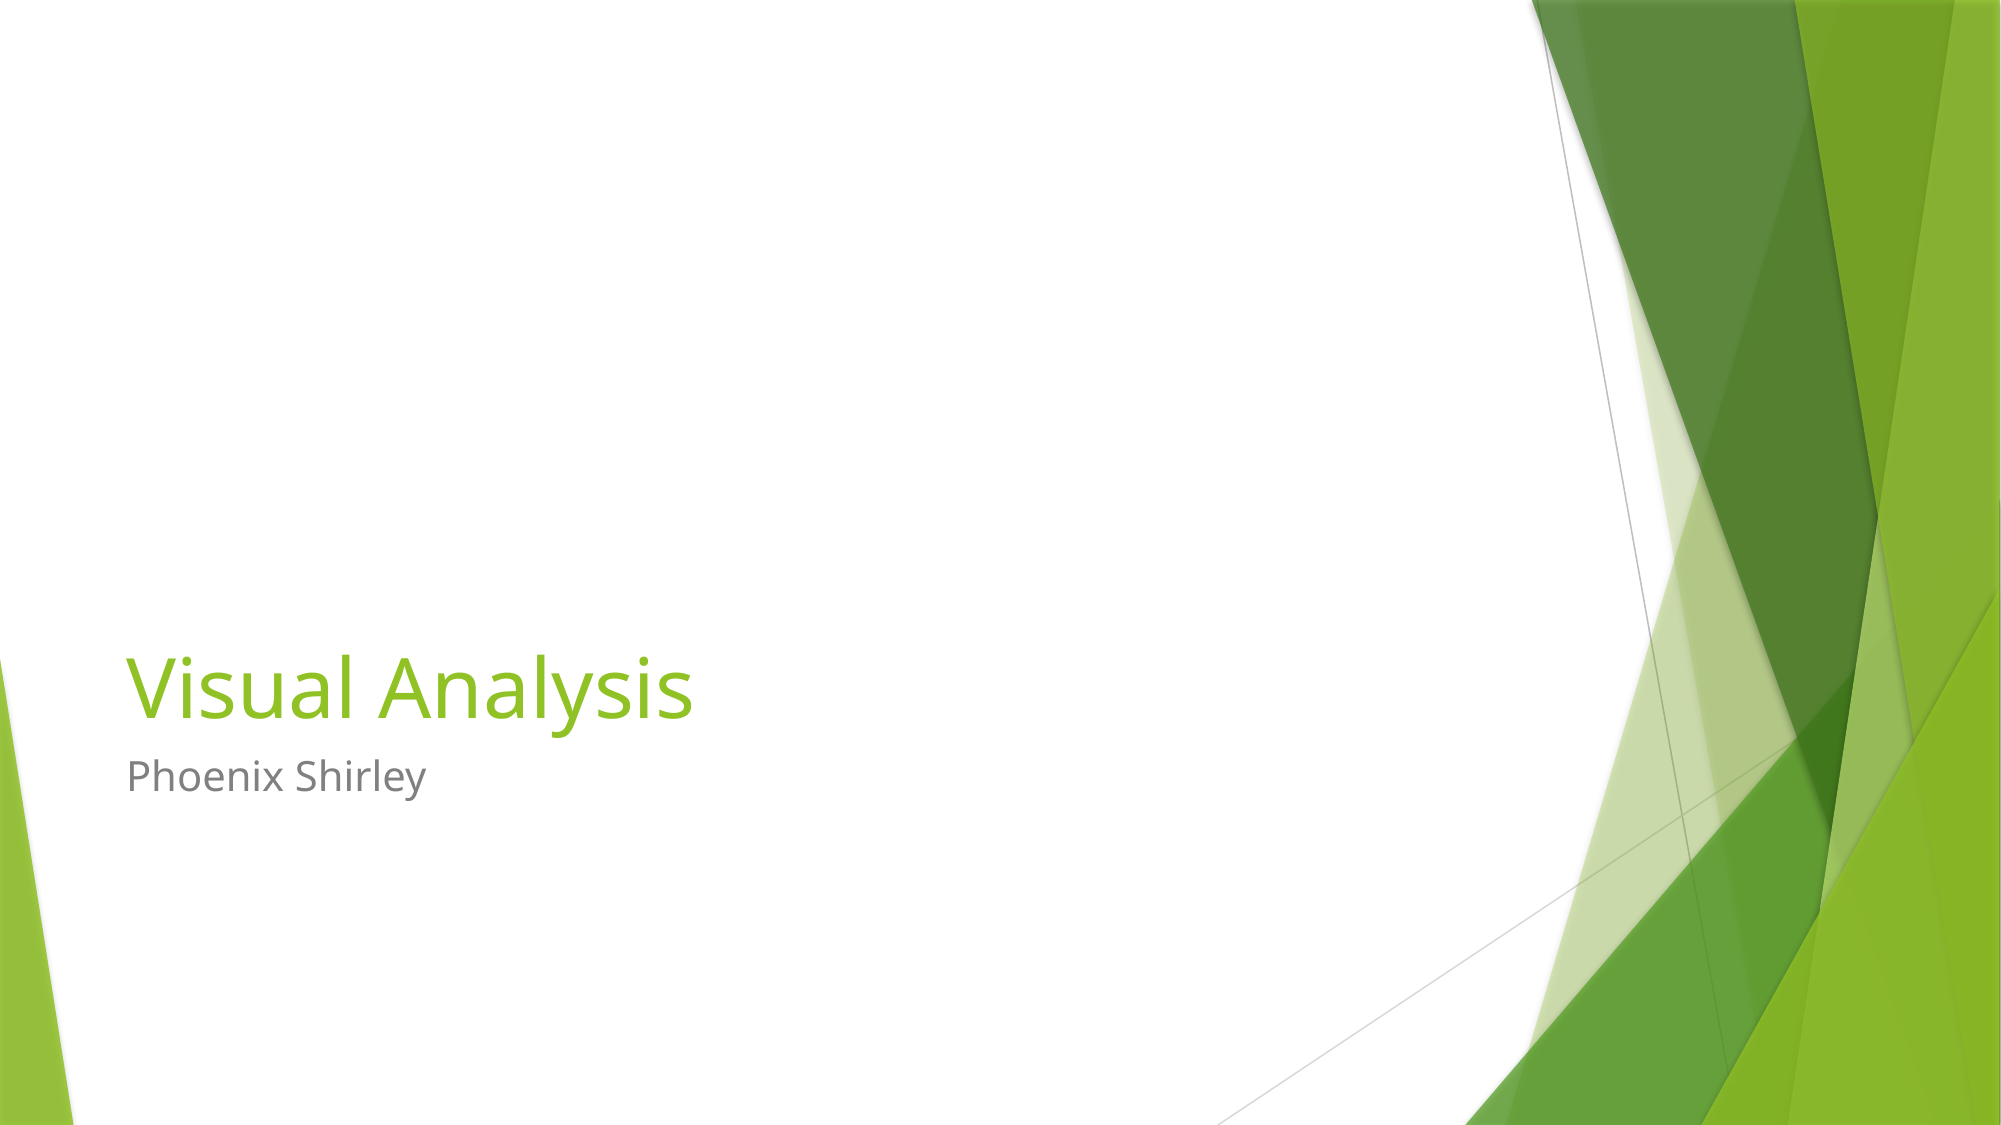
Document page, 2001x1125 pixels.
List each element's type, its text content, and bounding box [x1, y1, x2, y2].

title Visual Analysis [111, 443, 1522, 742]
list Phoenix Shirley [111, 742, 1522, 884]
